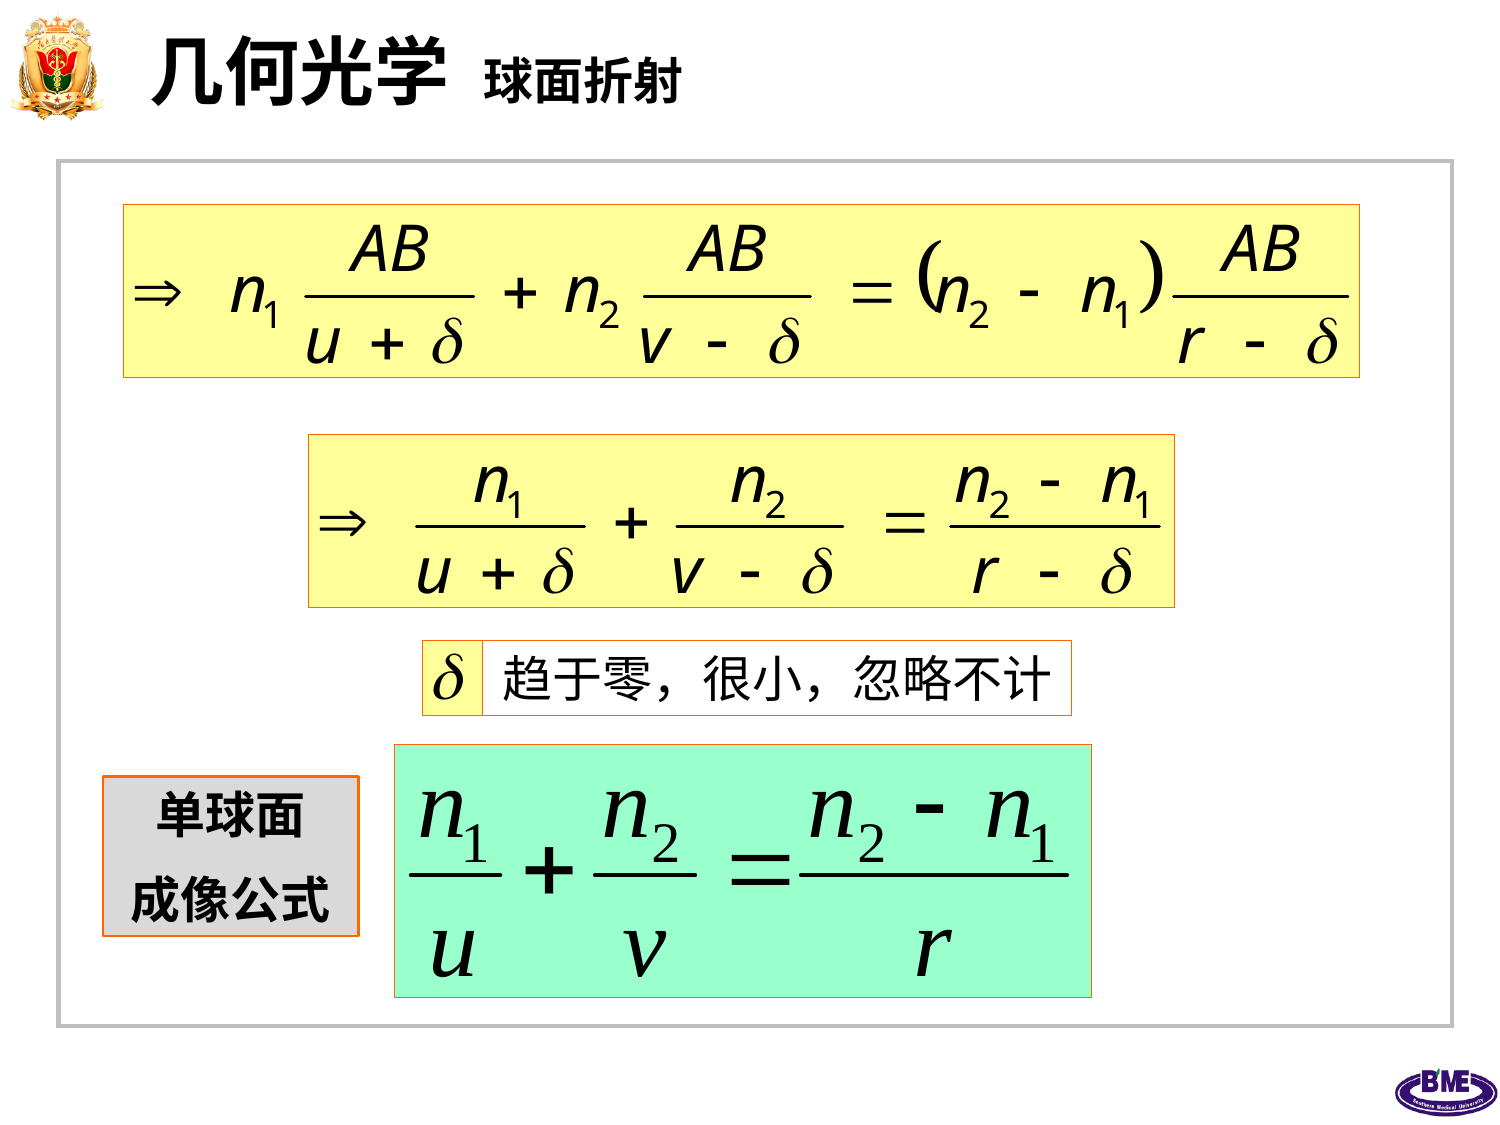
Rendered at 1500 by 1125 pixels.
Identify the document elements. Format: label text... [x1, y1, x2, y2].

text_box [308, 434, 1175, 608]
picture [10, 12, 104, 121]
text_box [422, 640, 483, 716]
text_box 几何光学 球面折射 [134, 39, 1429, 112]
text_box 单球面 成像公式 [103, 776, 359, 936]
text_box [57, 160, 1453, 1027]
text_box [123, 204, 1360, 378]
text_box 趋于零，很小，忽略不计 [483, 640, 1072, 716]
picture [1393, 1060, 1500, 1125]
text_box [394, 744, 1092, 998]
